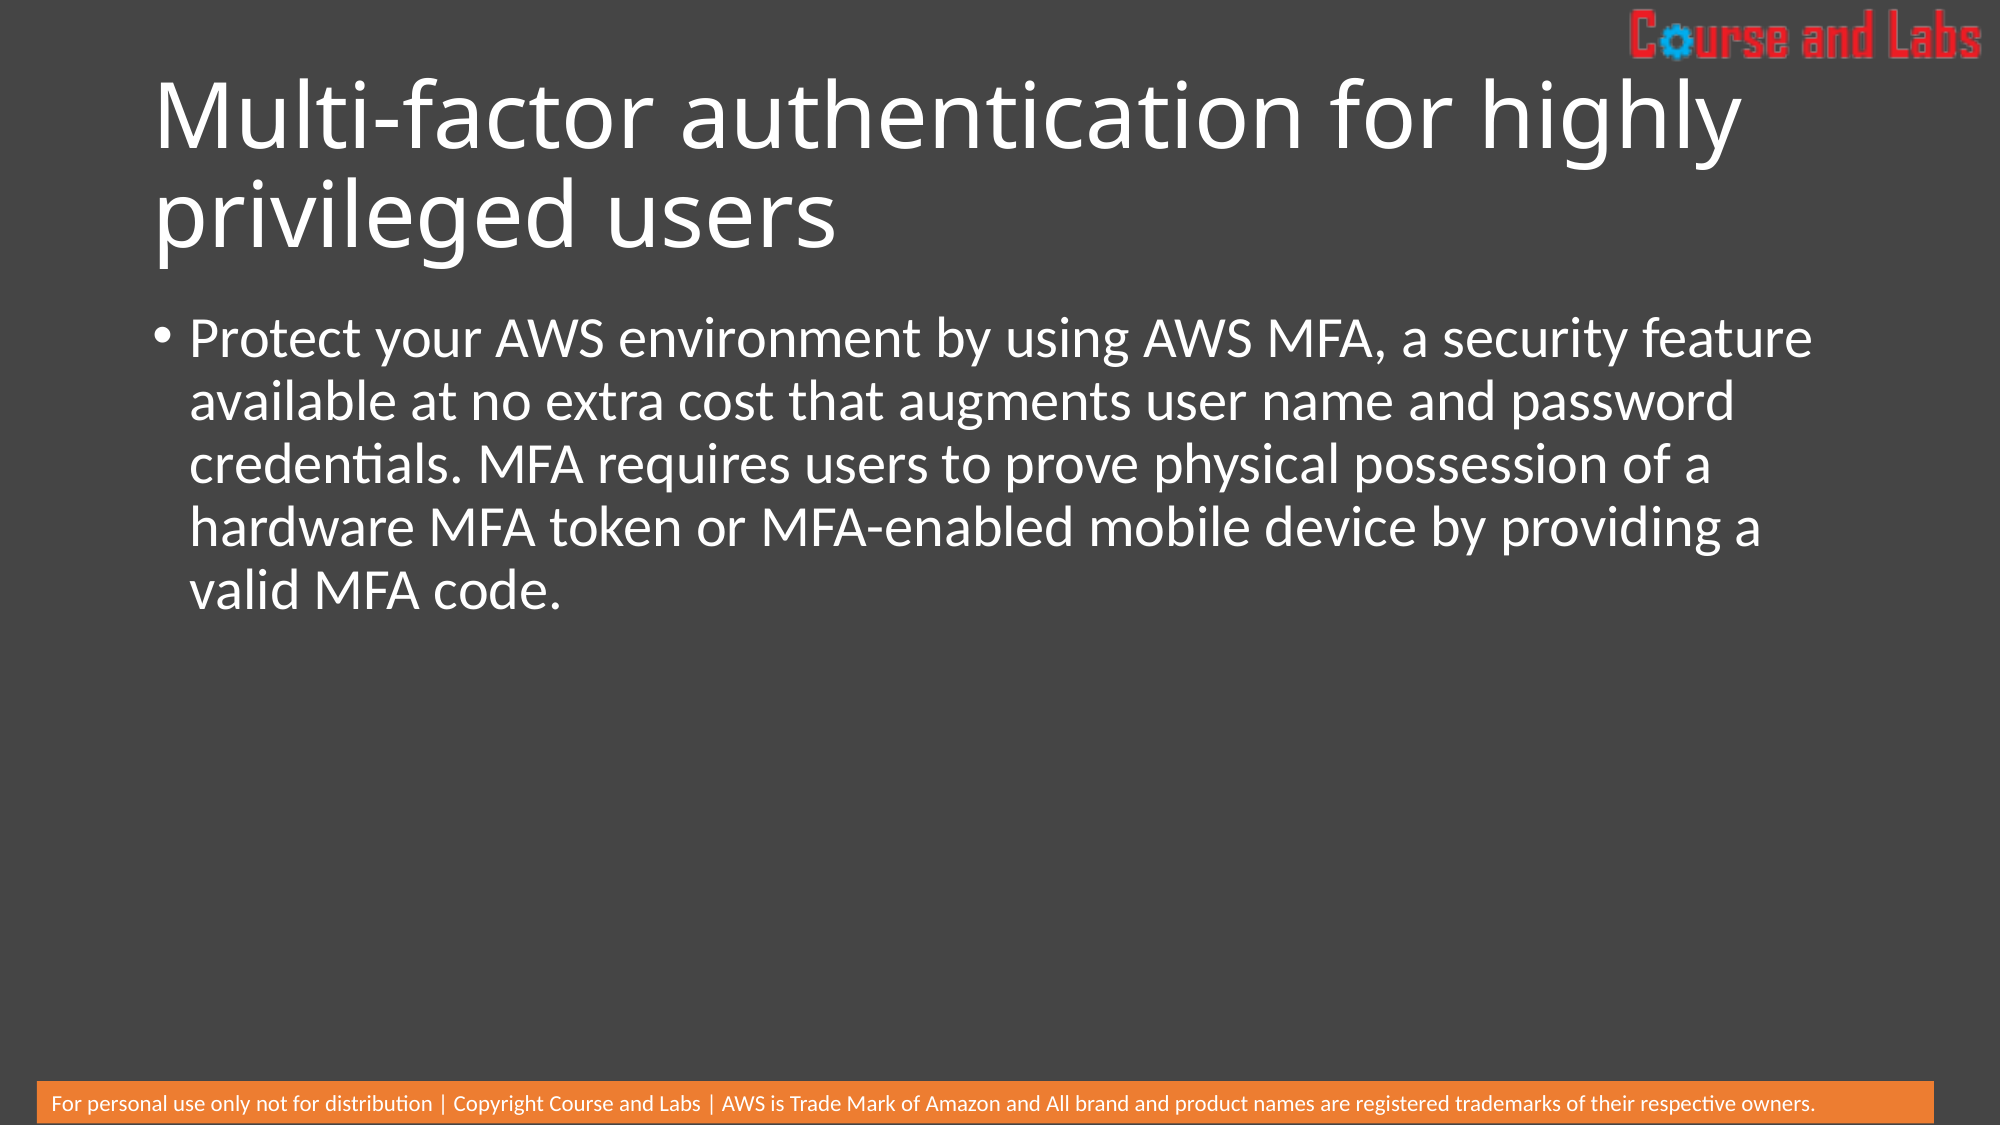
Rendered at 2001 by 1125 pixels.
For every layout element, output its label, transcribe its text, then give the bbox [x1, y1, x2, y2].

picture [1620, 5, 1987, 70]
picture [1670, 35, 1683, 49]
list Protect your AWS environment by using AWS MFA, a security feature available at no extra cost that augments user name and password credentials. MFA requires users to prove physical possession of a hardware MFA token or MFA-enabled mobile device by providing a valid MFA code. [137, 299, 1863, 1014]
title Multi-factor authentication for highly privileged users [137, 59, 1863, 278]
